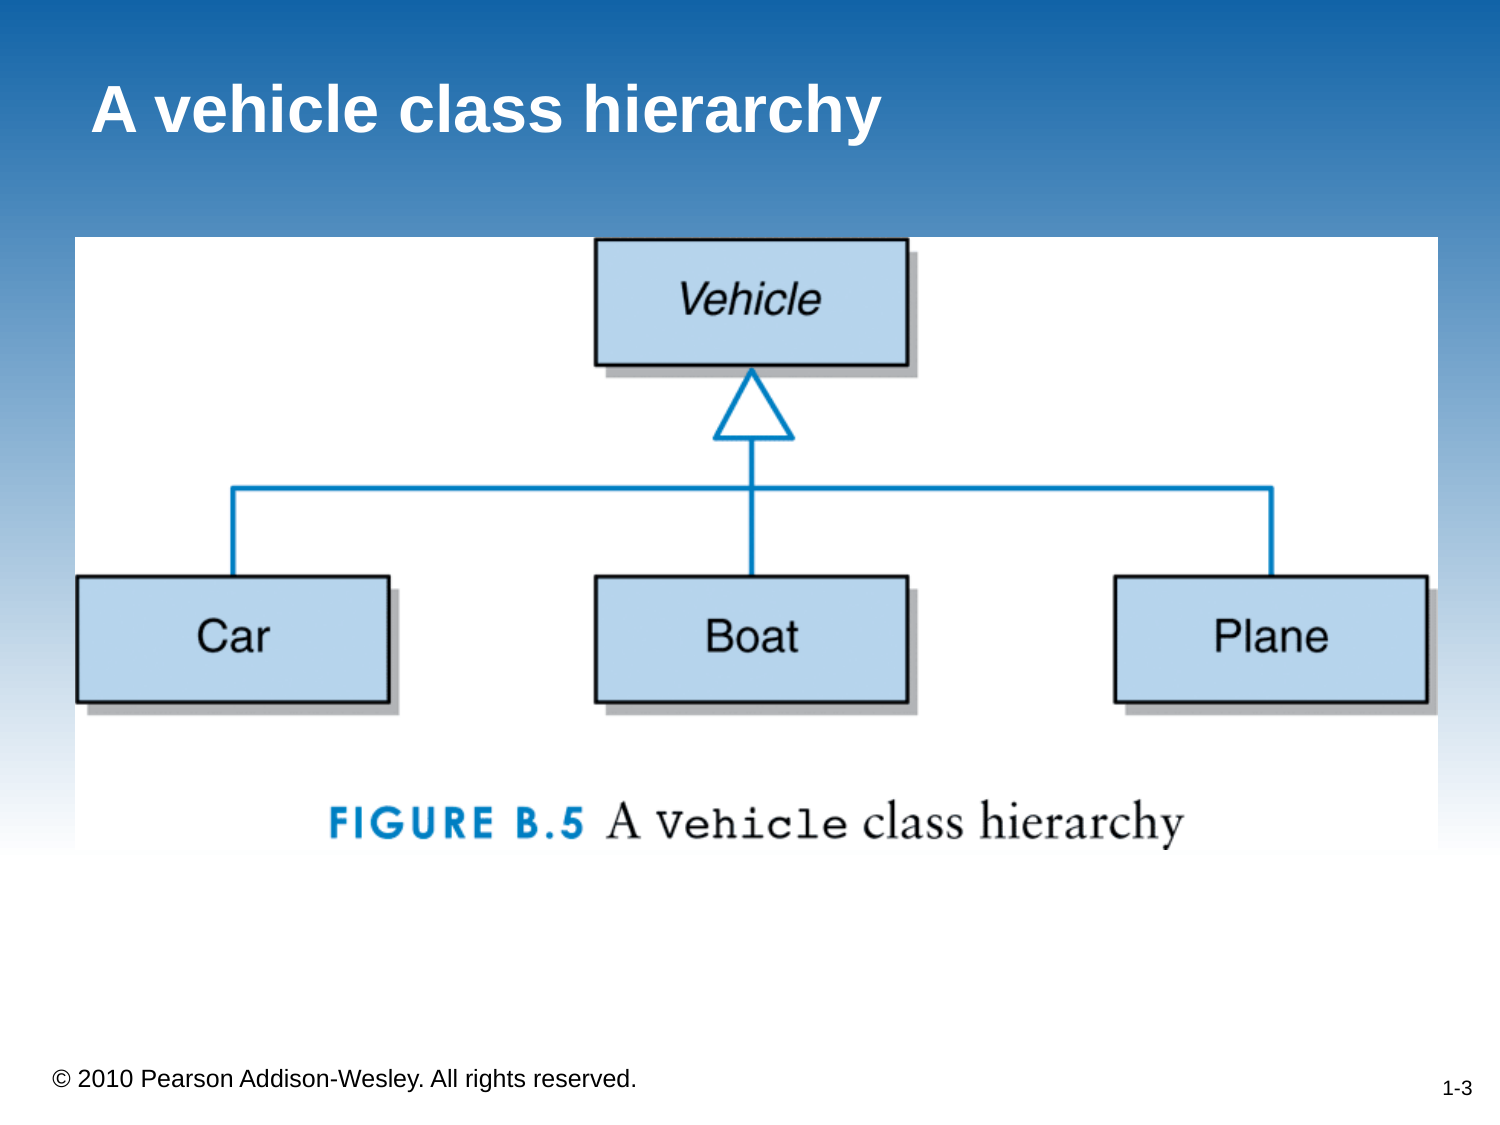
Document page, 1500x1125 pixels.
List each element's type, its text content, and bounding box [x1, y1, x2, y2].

picture [74, 237, 1438, 850]
title A vehicle class hierarchy [75, 12, 1438, 200]
slide_number 1-3 [1174, 1049, 1488, 1125]
